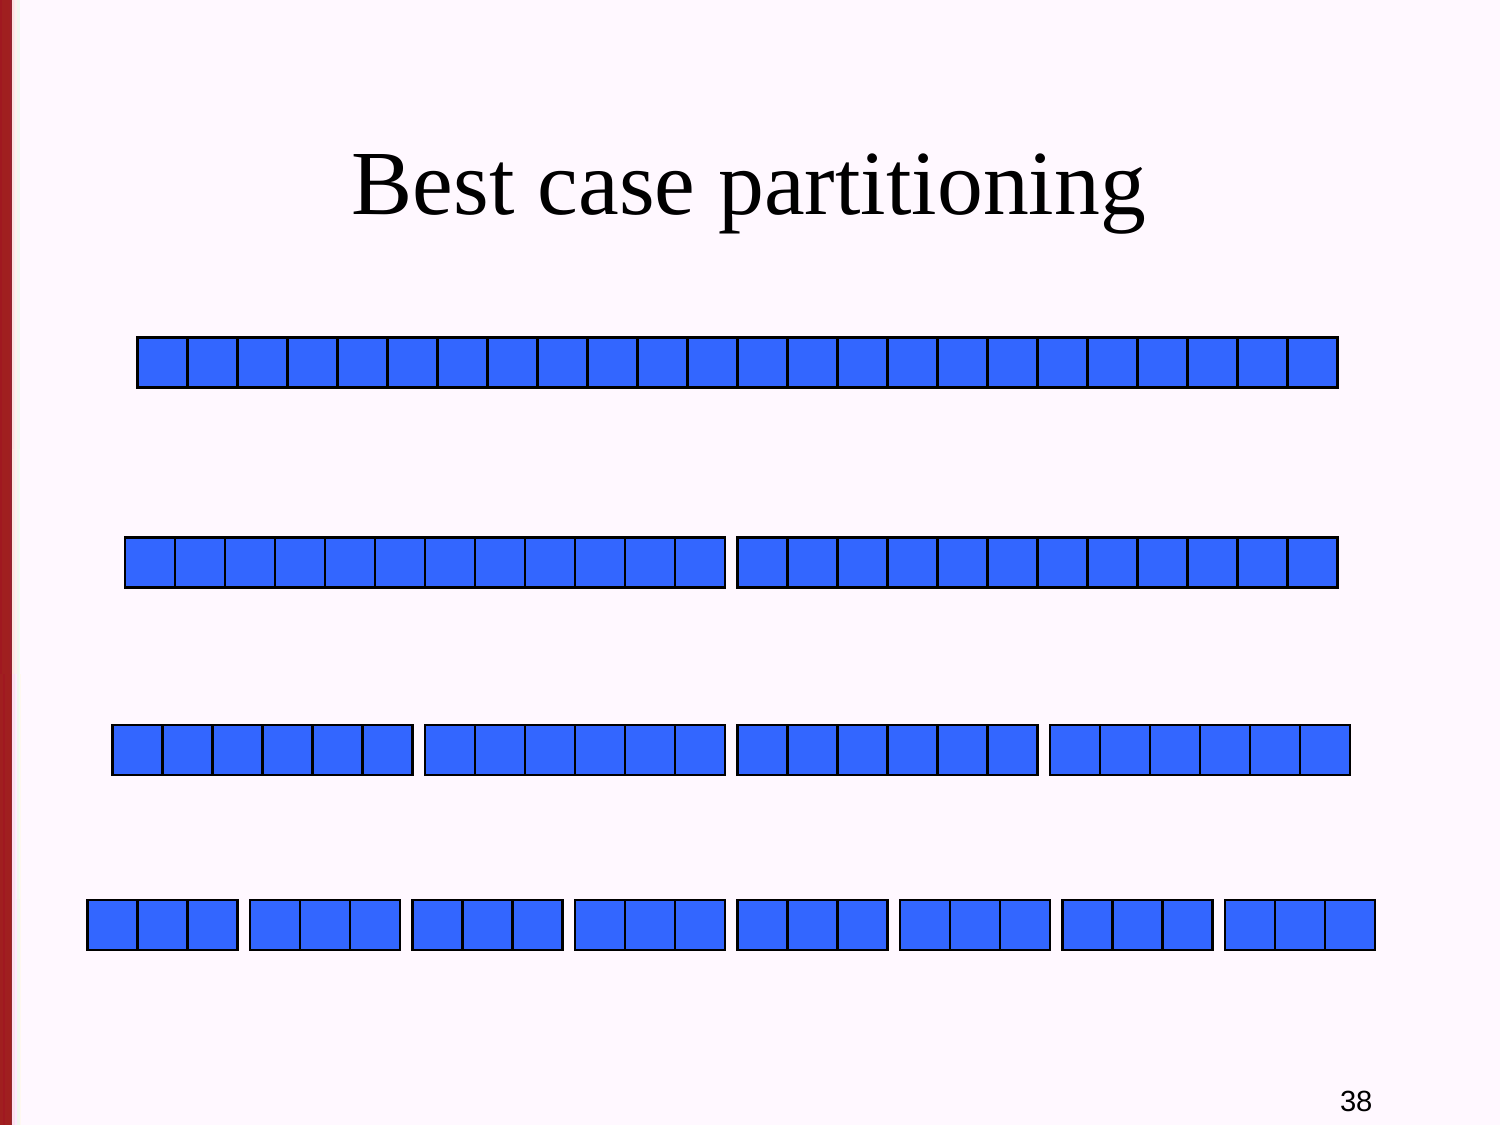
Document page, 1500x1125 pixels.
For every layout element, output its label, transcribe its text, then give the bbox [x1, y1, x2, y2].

title Best case partitioning [74, 89, 1426, 266]
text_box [112, 724, 1351, 776]
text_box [87, 899, 1376, 951]
slide_number 38 [1224, 1074, 1388, 1125]
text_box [124, 537, 1338, 588]
picture [0, 0, 1500, 1125]
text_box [137, 337, 1338, 388]
